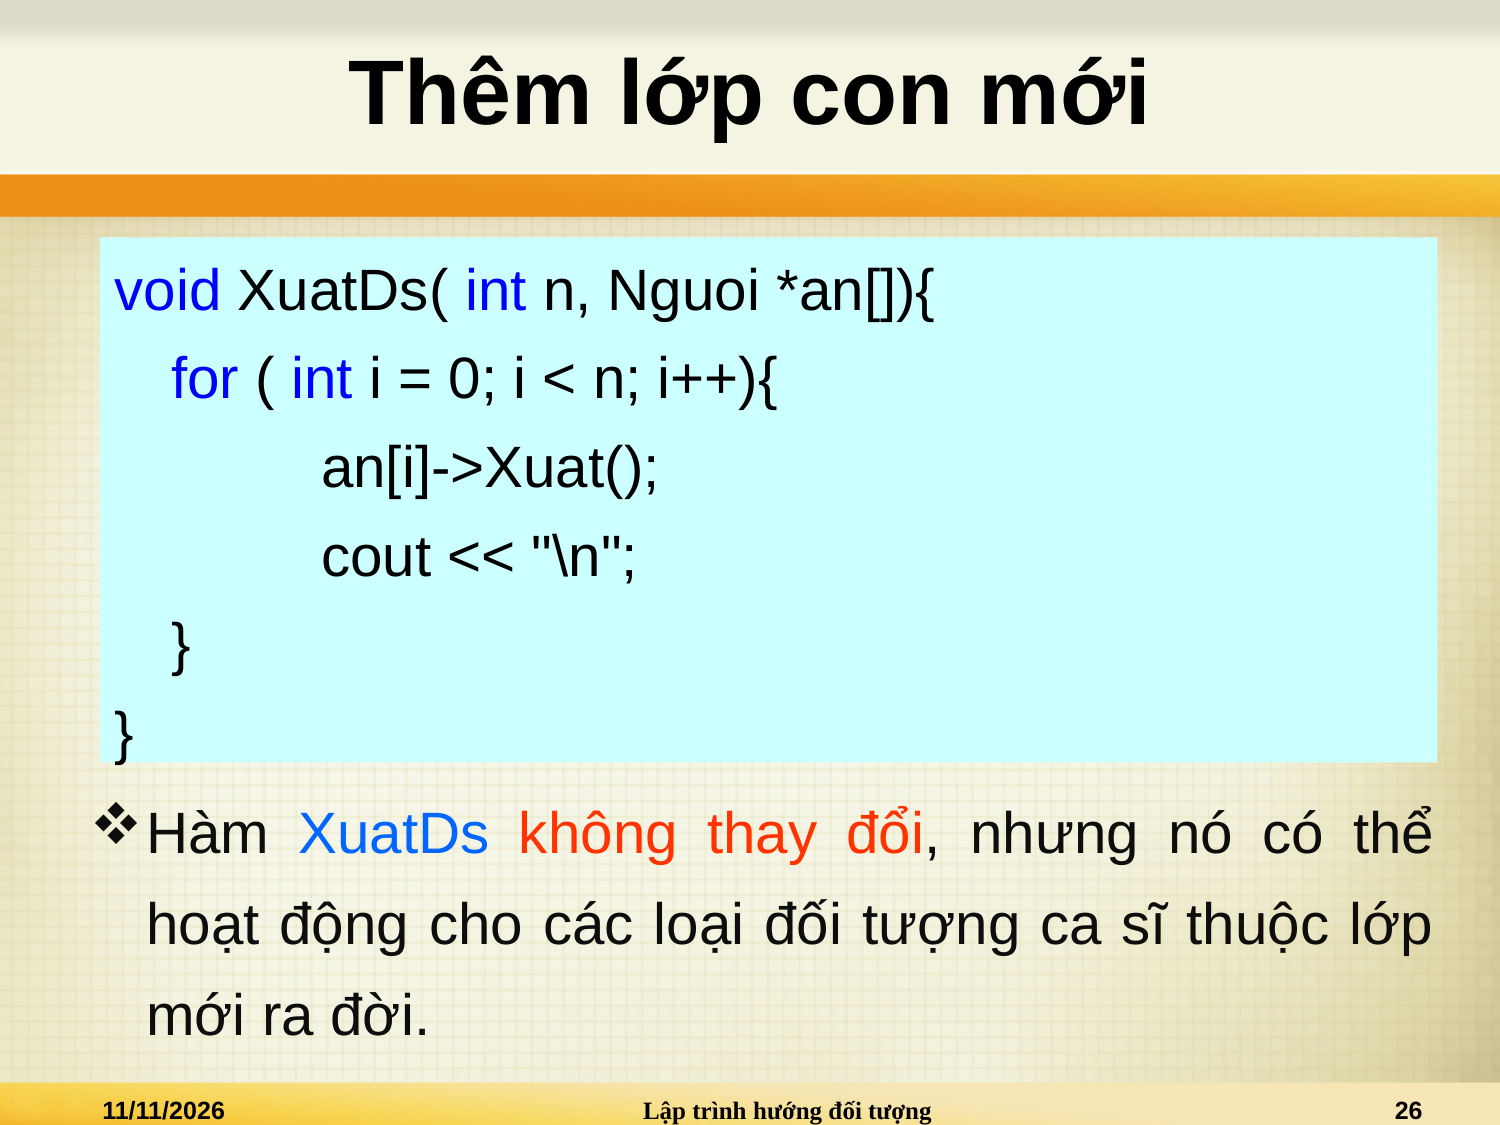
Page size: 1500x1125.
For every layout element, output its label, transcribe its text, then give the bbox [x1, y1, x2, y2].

title Thêm lớp con mới [0, 0, 1500, 175]
picture [0, 175, 1500, 1125]
list Hàm XuatDs không thay đổi, nhưng nó có thể hoạt động cho các loại đối tượng ca sĩ thuộc lớp mới ra đời. [75, 767, 1450, 1063]
footer Lập trình hướng đối tượng [549, 1087, 1025, 1125]
text_box void XuatDs( int n, Nguoi *an[]){ for ( int i = 0; i < n; i++){ an[i]->Xuat(); cout << "\n"; } } [99, 237, 1438, 763]
slide_number 26 [1087, 1087, 1438, 1125]
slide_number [87, 1087, 438, 1125]
